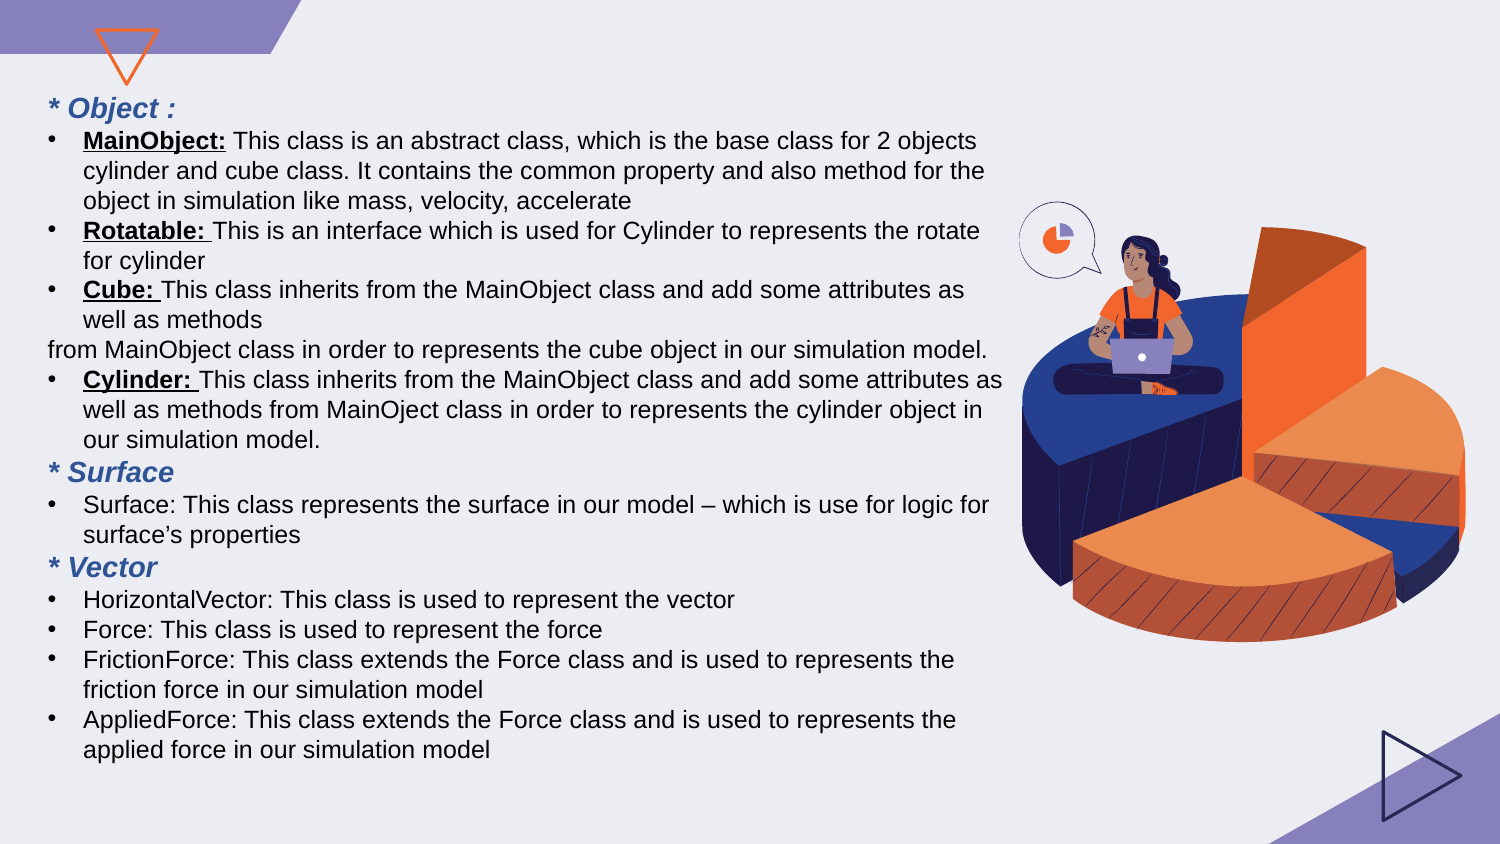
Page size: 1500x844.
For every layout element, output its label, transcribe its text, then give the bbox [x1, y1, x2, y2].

text_box * Object : MainObject: This class is an abstract class, which is the base class for 2 objects cylinder and cube class. It contains the common property and also method for the object in simulation like mass, velocity, accelerate Rotatable: This is an interface which is used for Cylinder to represents the rotate for cylinder Cube: This class inherits from the MainObject class and add some attributes as well as methods from MainObject class in order to represents the cube object in our simulation model. Cylinder: This class inherits from the MainObject class and add some attributes as well as methods from MainOject class in order to represents the cylinder object in our simulation model. * Surface Surface: This class represents the surface in our model – which is use for logic for surface’s properties * Vector HorizontalVector: This class is used to represent the vector Force: This class is used to represent the force FrictionForce: This class extends the Force class and is used to represents the friction force in our simulation model AppliedForce: This class extends the Force class and is used to represents the applied force in our simulation model [32, 82, 1026, 771]
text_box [946, 201, 1474, 643]
